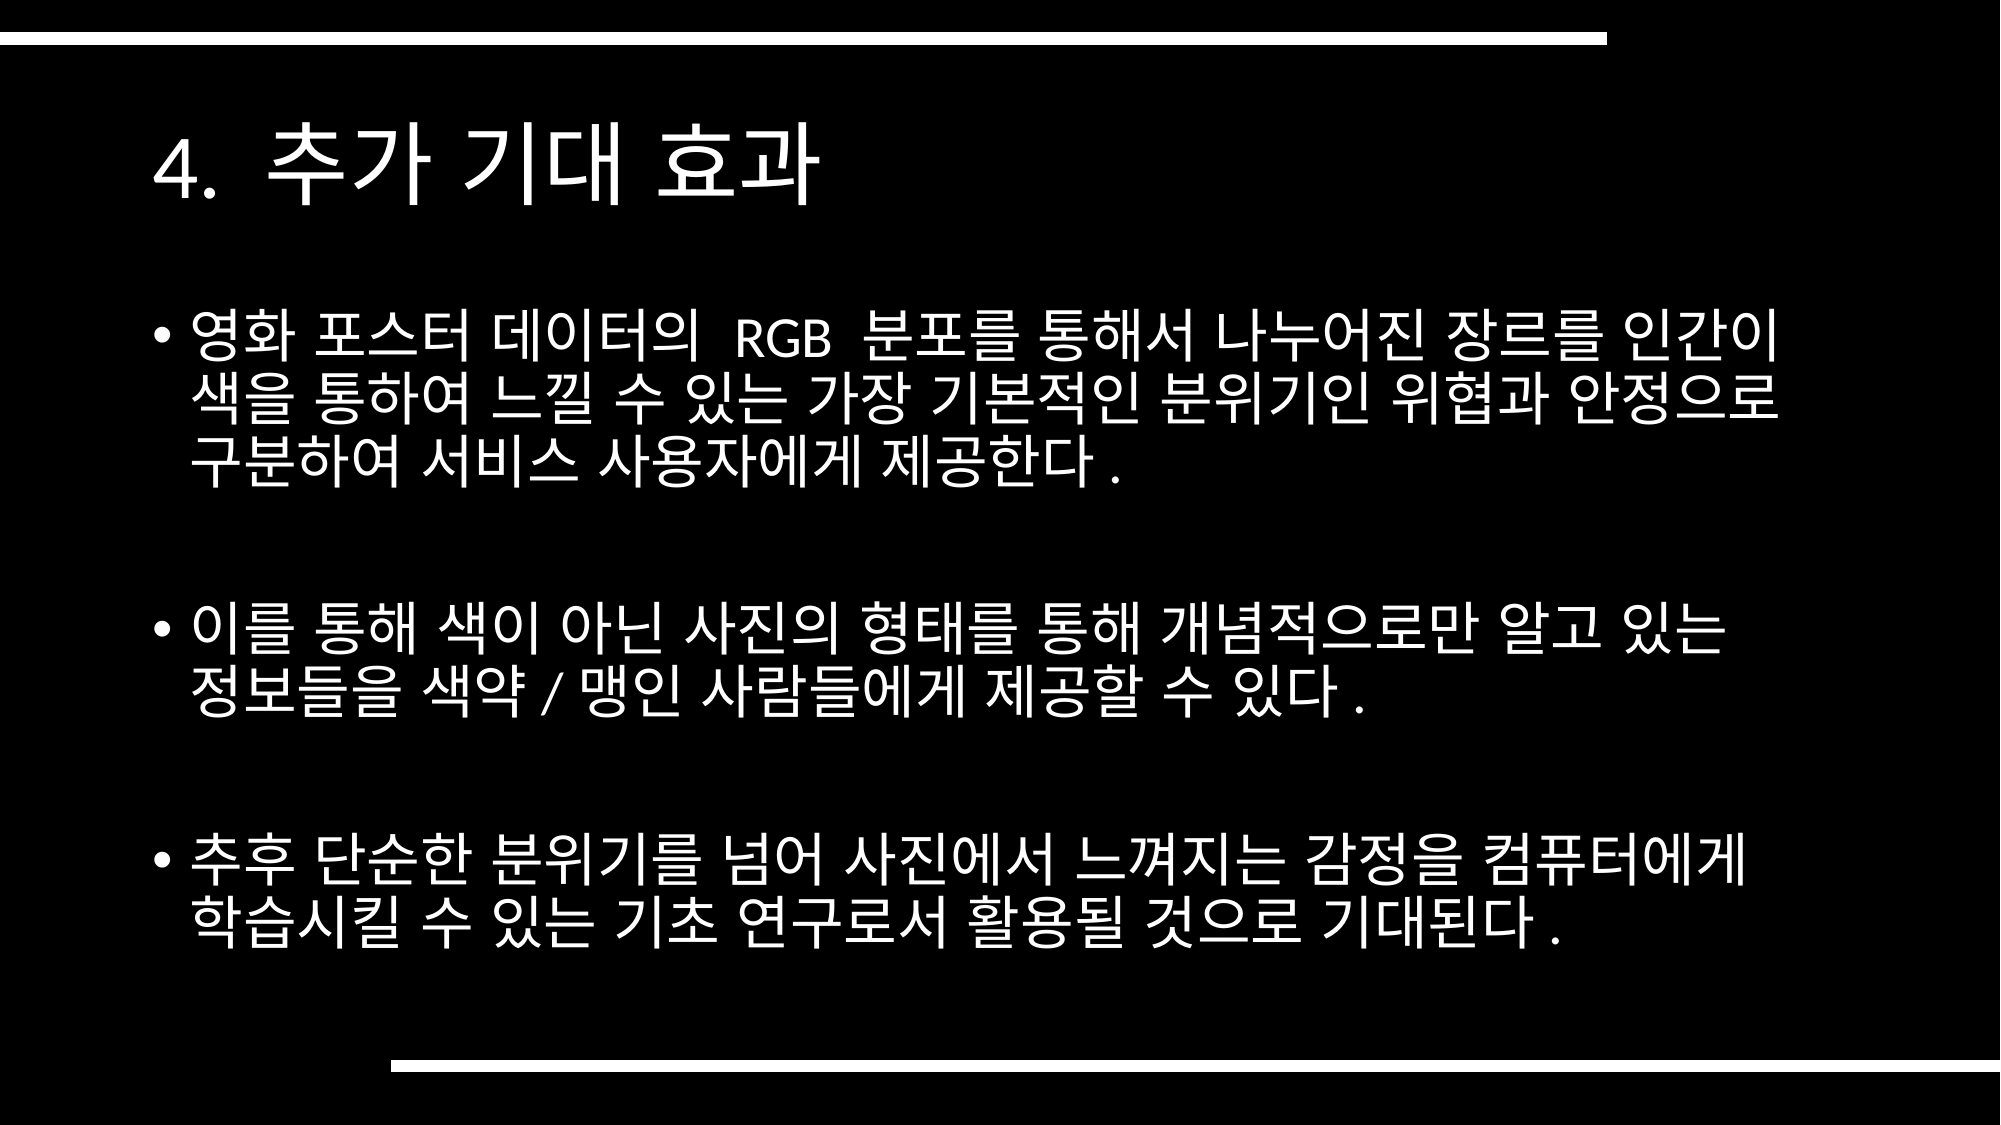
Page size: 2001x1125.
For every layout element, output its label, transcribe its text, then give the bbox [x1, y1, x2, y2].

title 4. 추가 기대 효과 [137, 59, 1863, 278]
list 영화 포스터 데이터의 RGB 분포를 통해서 나누어진 장르를 인간이 색을 통하여 느낄 수 있는 가장 기본적인 분위기인 위협과 안정으로 구분하여 서비스 사용자에게 제공한다. 이를 통해 색이 아닌 사진의 형태를 통해 개념적으로만 알고 있는 정보들을 색약/맹인 사람들에게 제공할 수 있다. 추후 단순한 분위기를 넘어 사진에서 느껴지는 감정을 컴퓨터에게 학습시킬 수 있는 기초 연구로서 활용될 것으로 기대된다. [137, 299, 1863, 1014]
